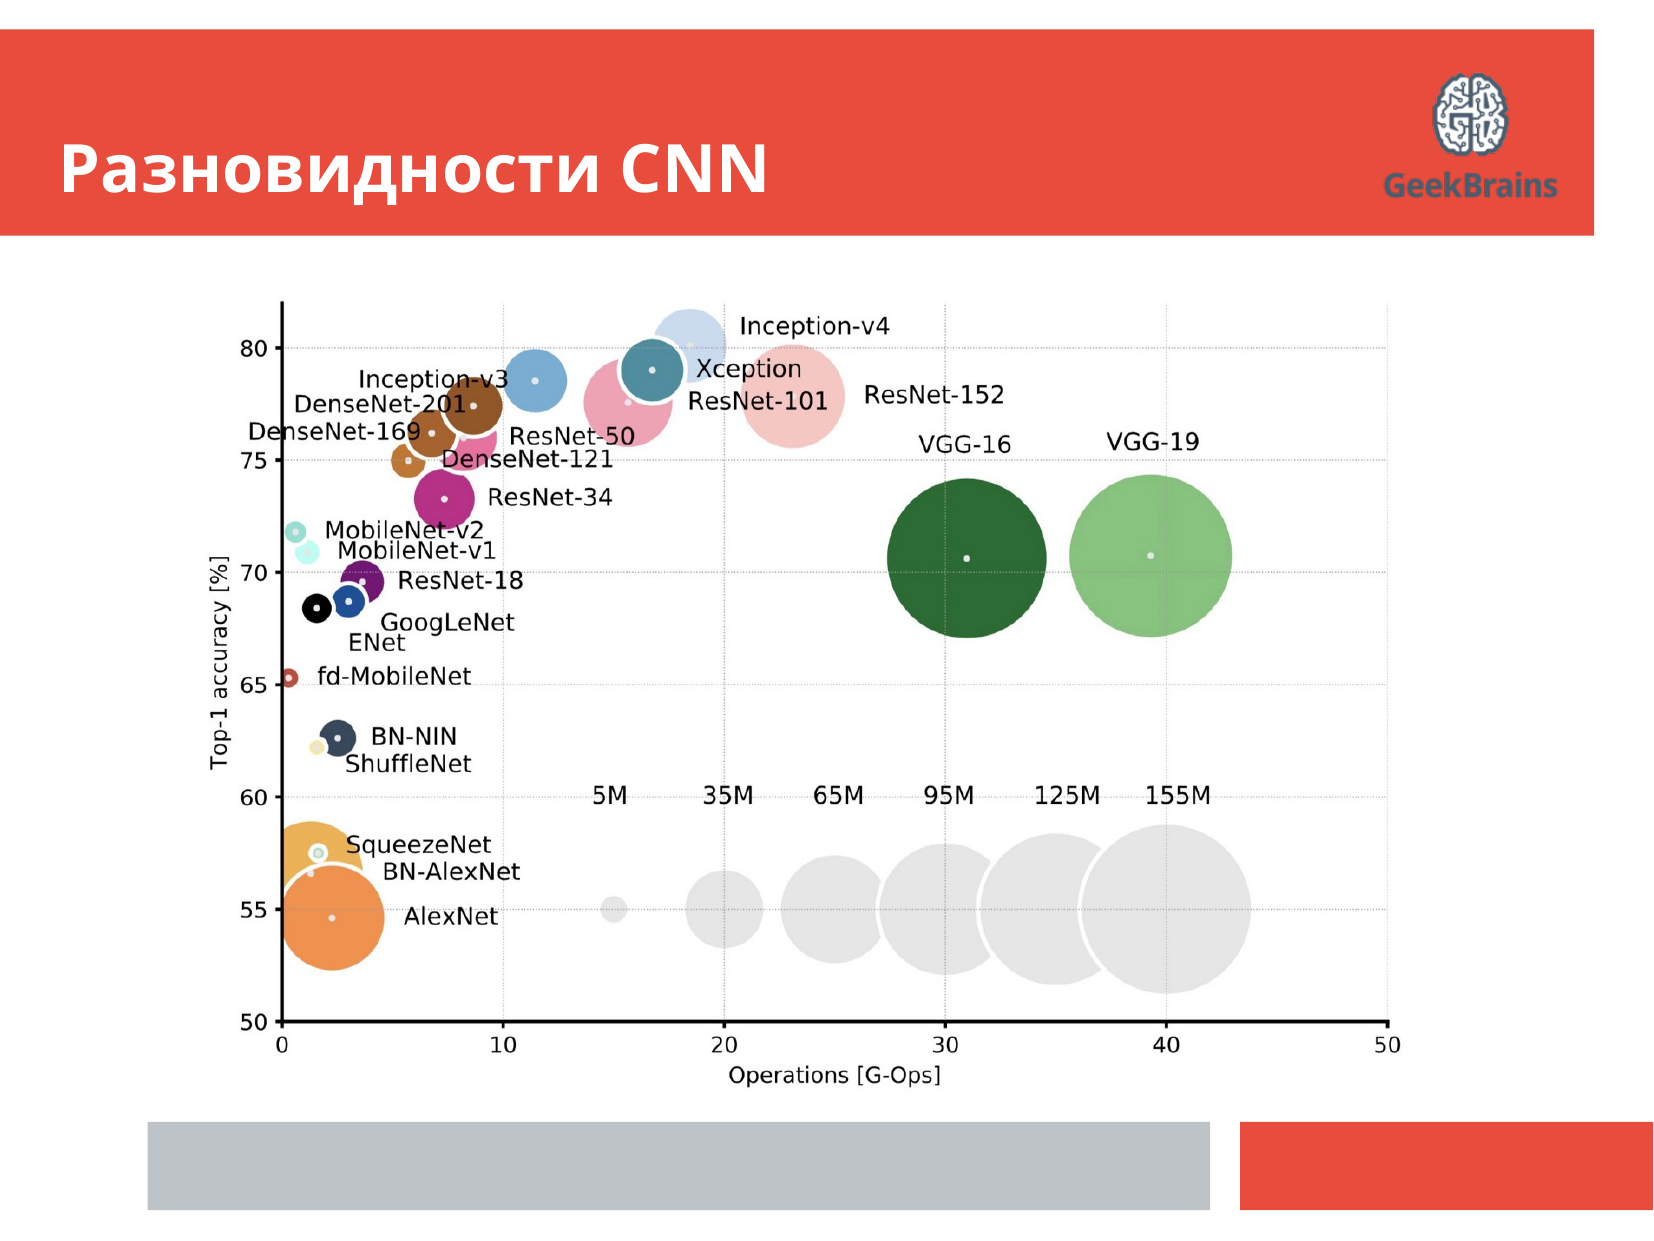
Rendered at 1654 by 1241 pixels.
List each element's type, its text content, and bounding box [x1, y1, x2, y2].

picture [1334, 0, 1606, 271]
text_box Разновидности CNN [58, 58, 1329, 207]
picture [194, 284, 1411, 1098]
